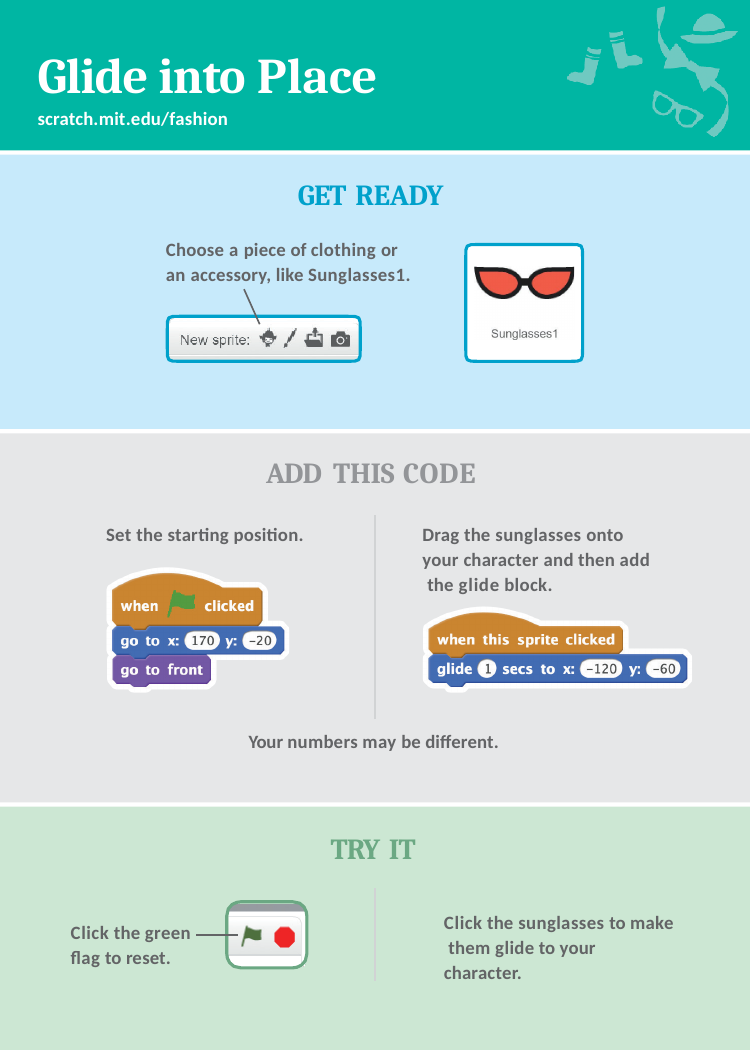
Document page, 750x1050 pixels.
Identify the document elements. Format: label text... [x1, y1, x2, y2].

text_box [422, 606, 693, 693]
text_box [715, 150, 750, 155]
text_box [226, 901, 307, 968]
text_box GET READY Choose a piece of clothing or an accessory, like Sunglasses1. [163, 175, 455, 286]
text_box Click the green flag to reset. [68, 921, 193, 969]
text_box [0, 807, 750, 1050]
text_box [0, 802, 750, 807]
text_box [0, 434, 750, 802]
text_box ADD THIS CODE [263, 454, 489, 490]
text_box Click the sunglasses to make them glide to your character. [441, 908, 679, 983]
text_box [0, 429, 750, 434]
text_box [0, 150, 35, 155]
text_box [0, 155, 750, 429]
text_box Drag the sunglasses onto your character and then add the glide block. [420, 520, 653, 596]
text_box [106, 567, 290, 693]
text_box [167, 316, 361, 362]
text_box [465, 244, 583, 362]
title Glide into Place scratch.mit.edu/fashion [35, 43, 715, 219]
text_box [0, 0, 750, 150]
text_box Set the starting position. [104, 522, 308, 546]
text_box Your numbers may be different. [246, 729, 504, 753]
text_box TRY IT [328, 830, 424, 866]
